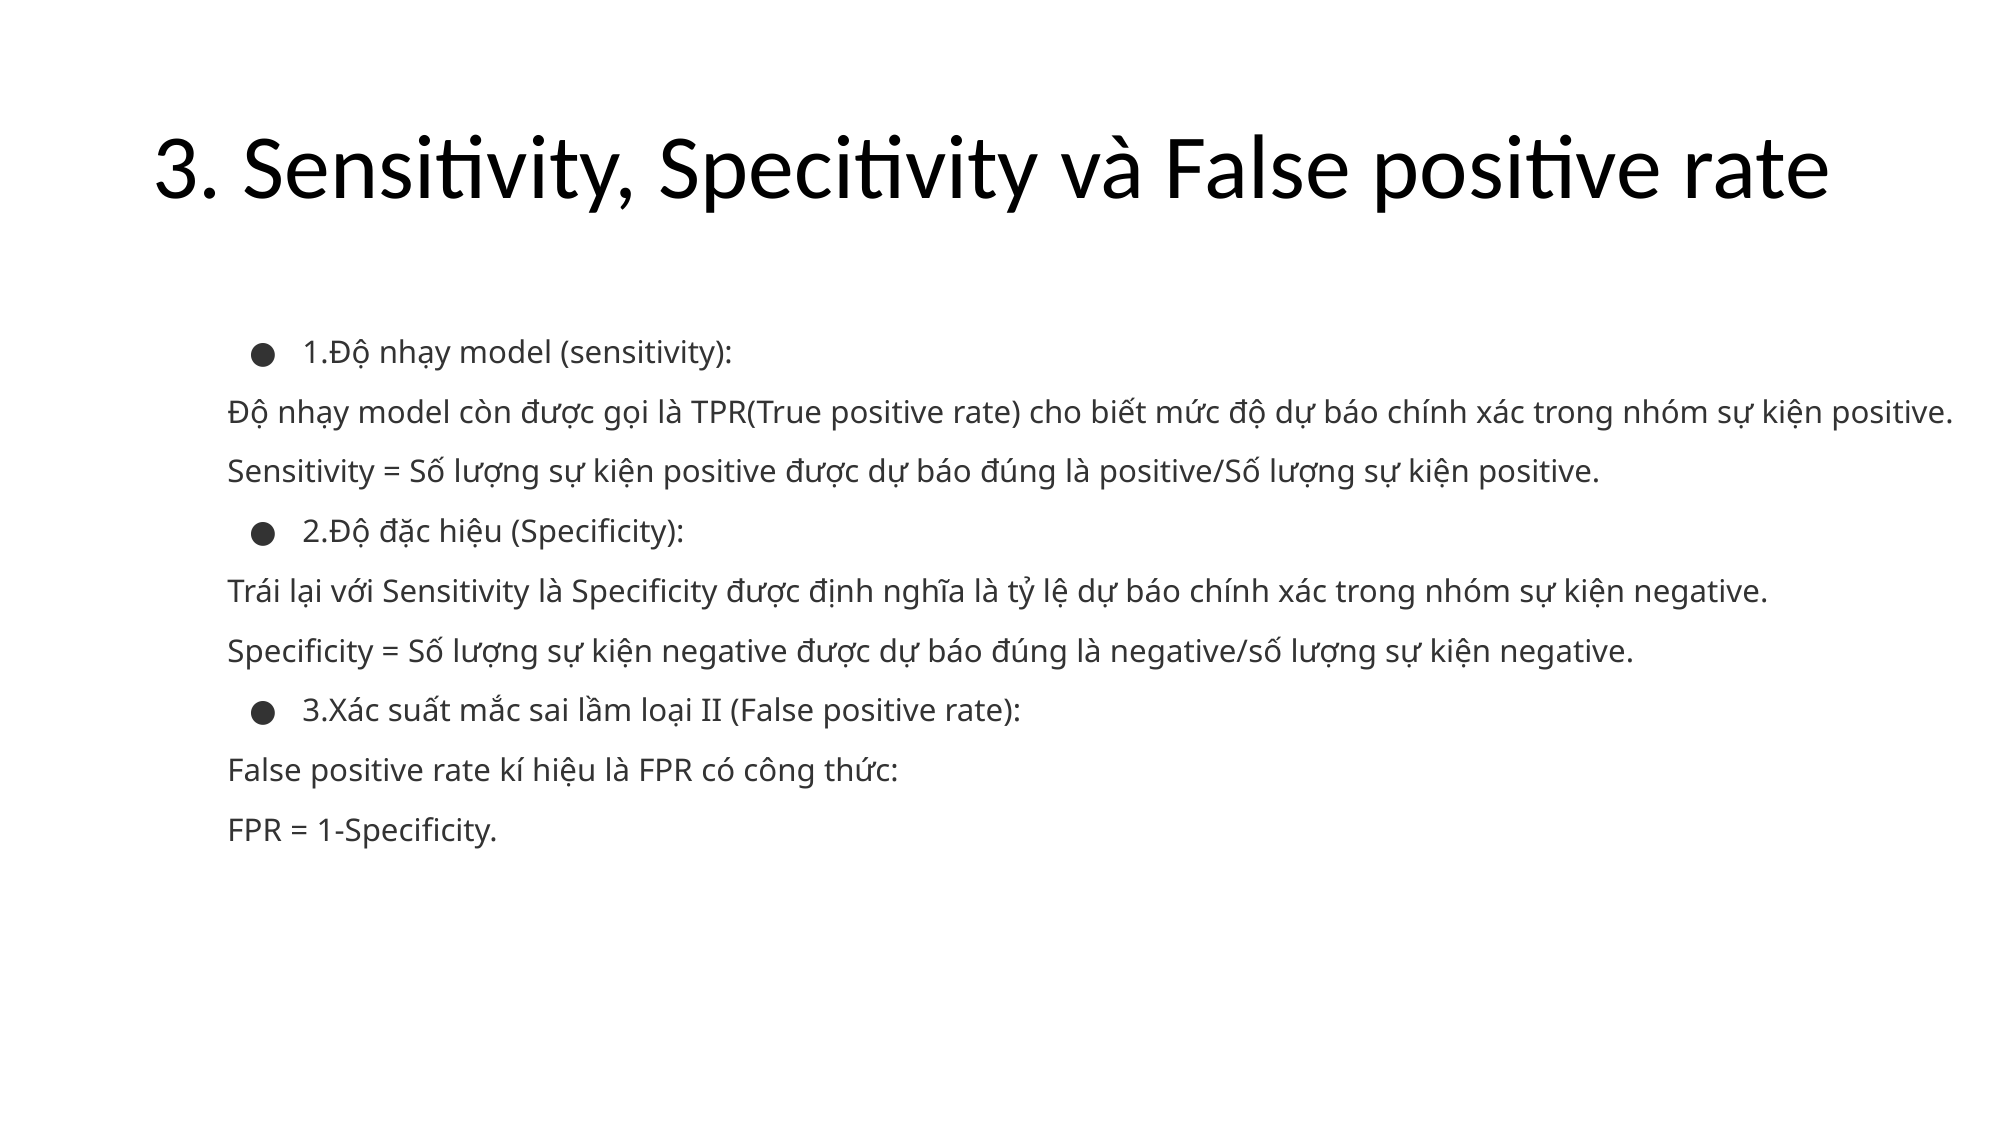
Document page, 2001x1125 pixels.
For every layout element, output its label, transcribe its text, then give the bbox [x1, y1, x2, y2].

title 3. Sensitivity, Specitivity và False positive rate [137, 59, 1863, 278]
text_box 1.Độ nhạy model (sensitivity): Độ nhạy model còn được gọi là TPR(True positive rate) cho biết mức độ dự báo chính xác trong nhóm sự kiện positive. Sensitivity = Số lượng sự kiện positive được dự báo đúng là positive/Số lượng sự kiện positive. 2.Độ đặc hiệu (Specificity): Trái lại với Sensitivity là Specificity được định nghĩa là tỷ lệ dự báo chính xác trong nhóm sự kiện negative. Specificity = Số lượng sự kiện negative được dự báo đúng là negative/số lượng sự kiện negative. 3.Xác suất mắc sai lầm loại II (False positive rate): False positive rate kí hiệu là FPR có công thức: FPR = 1-Specificity. [212, 311, 2000, 863]
